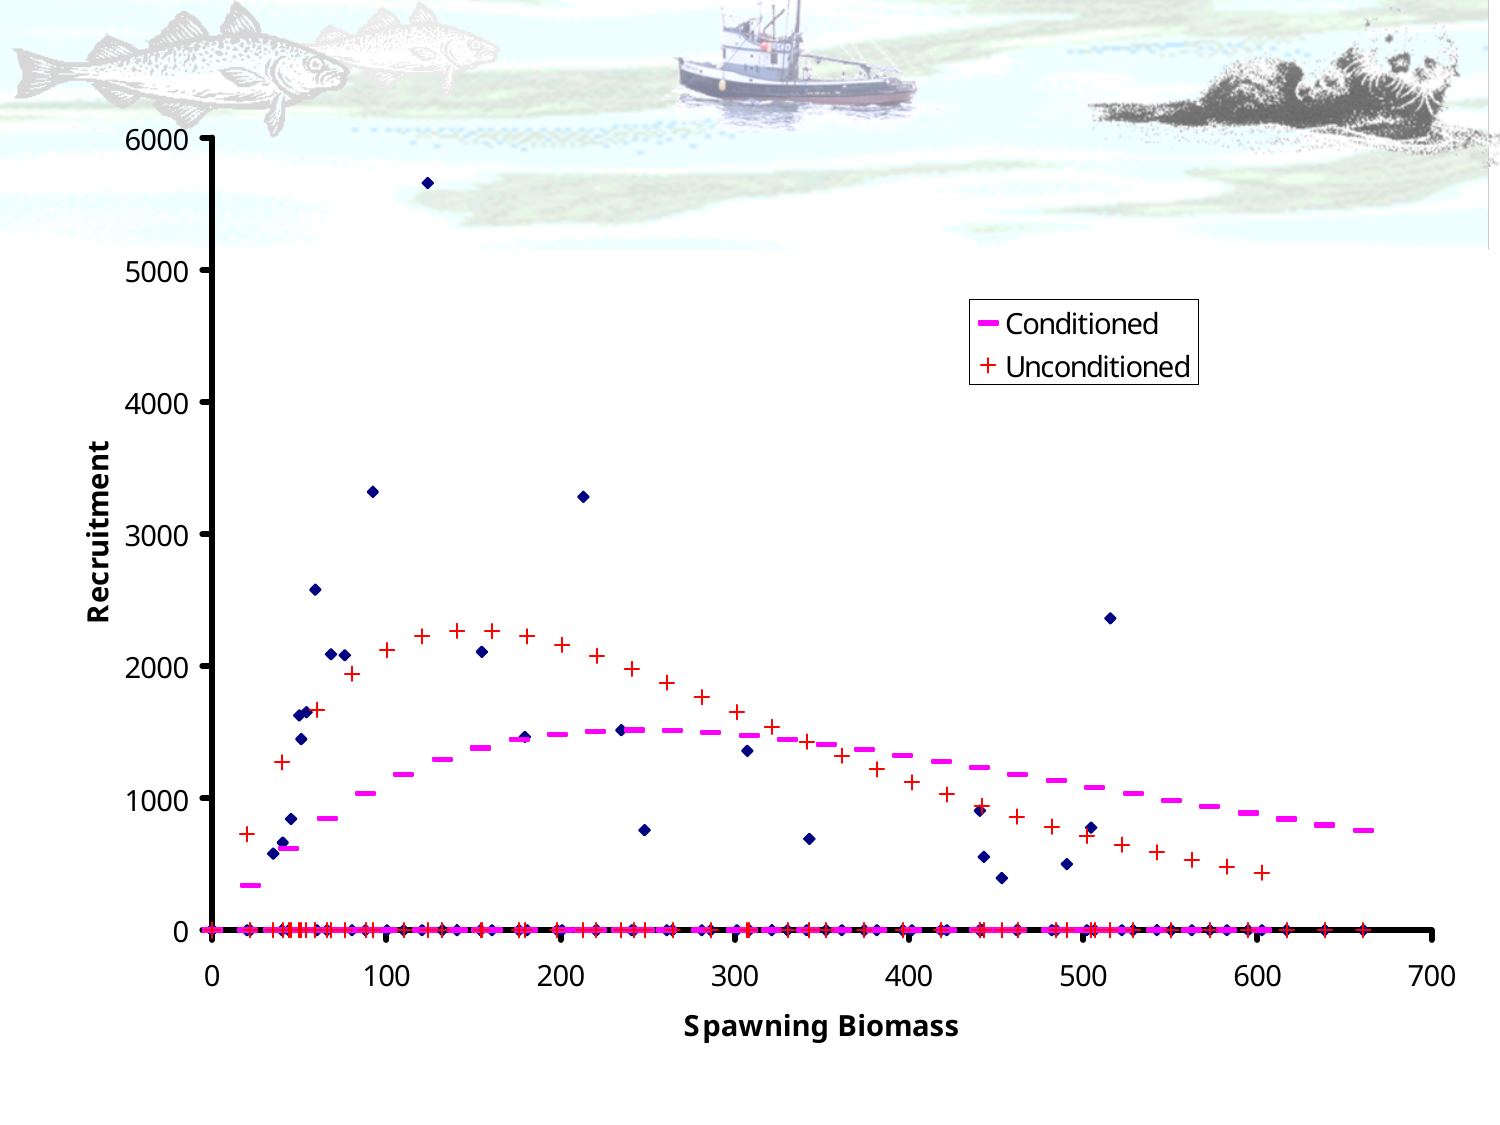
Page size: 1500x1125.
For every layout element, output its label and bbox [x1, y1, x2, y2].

list [44, 104, 1468, 1074]
picture [0, 0, 1500, 250]
